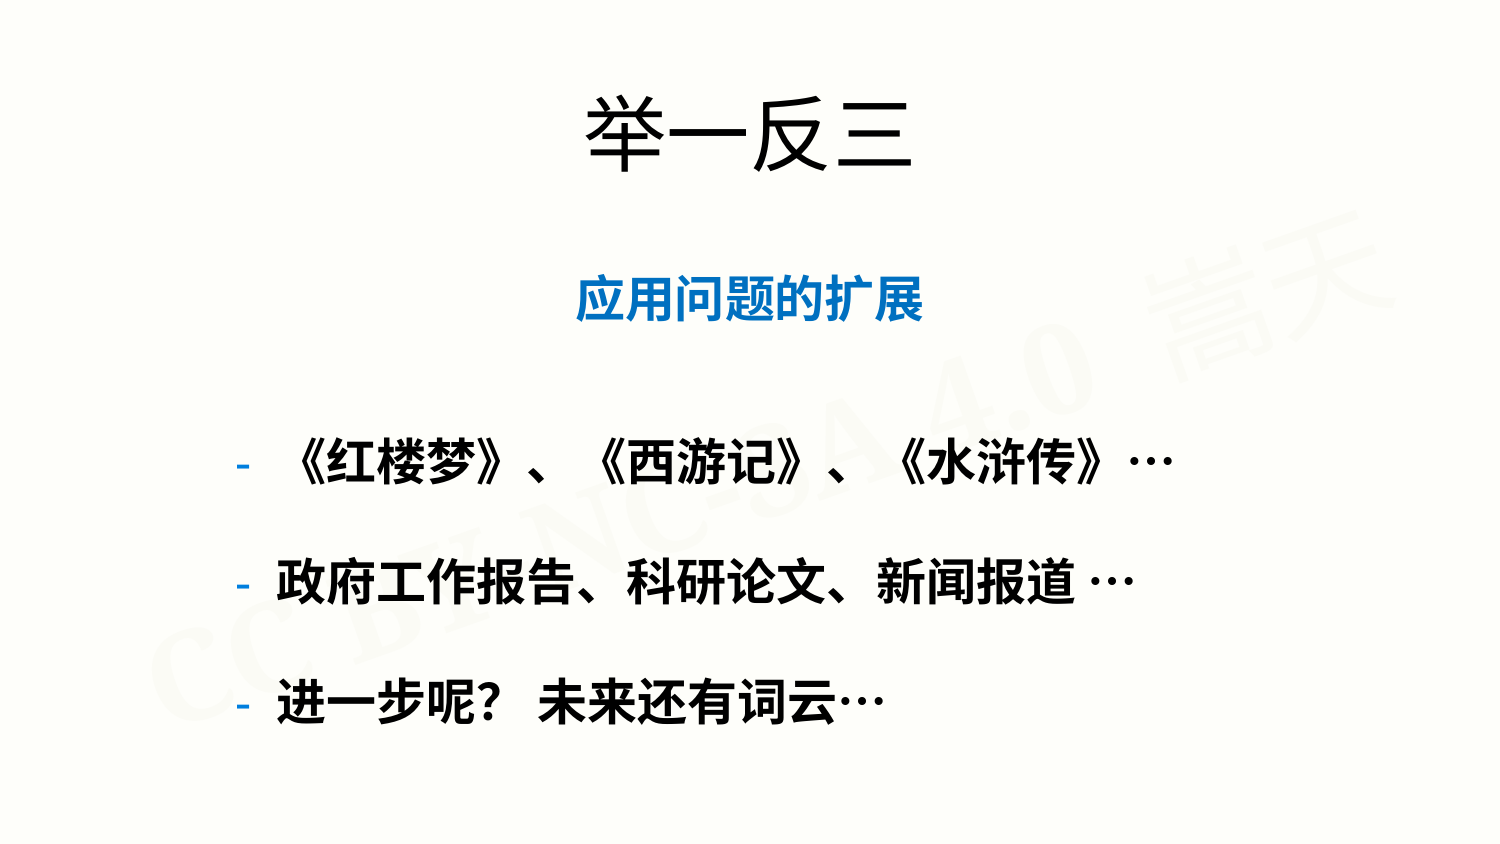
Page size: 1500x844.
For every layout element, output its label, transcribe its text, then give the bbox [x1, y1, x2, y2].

text_box 举一反三 [0, 79, 1500, 211]
text_box 应用问题的扩展 [0, 230, 1500, 335]
text_box - 《红楼梦》、《西游记》、《水浒传》… - 政府工作报告、科研论文、新闻报道 … - 进一步呢？ 未来还有词云… [64, 362, 1329, 738]
